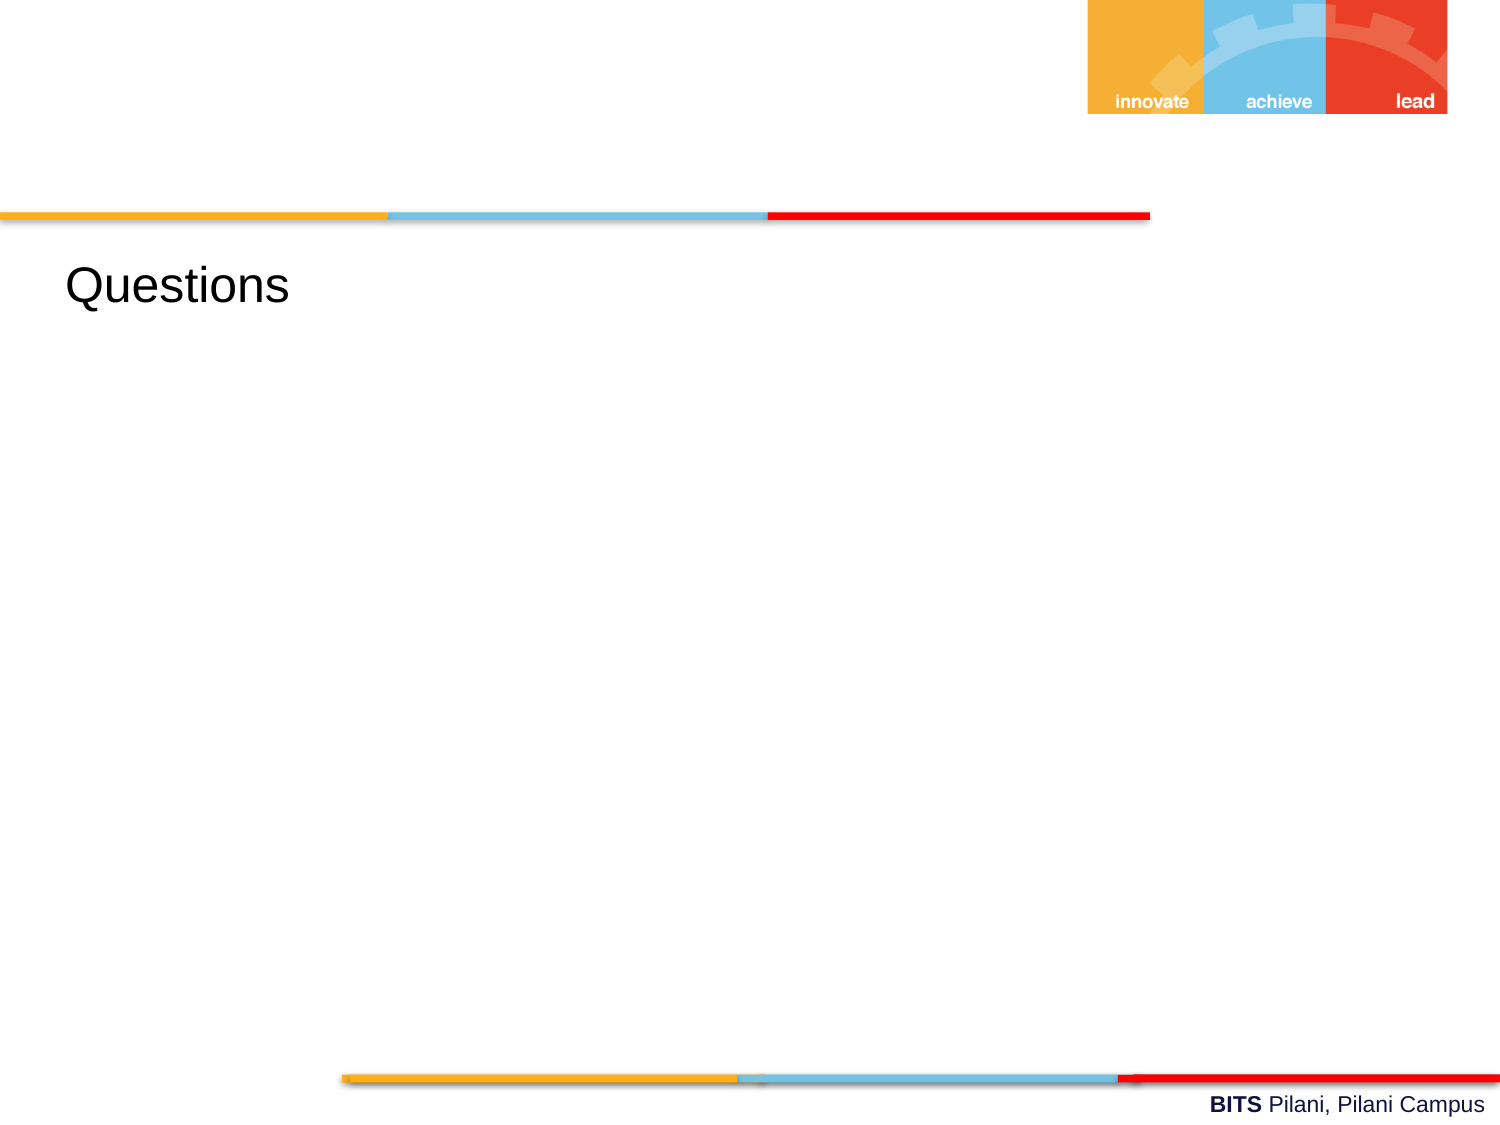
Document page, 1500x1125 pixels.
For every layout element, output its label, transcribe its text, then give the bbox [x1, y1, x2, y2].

list Questions [50, 245, 1400, 988]
picture [1087, 0, 1448, 114]
